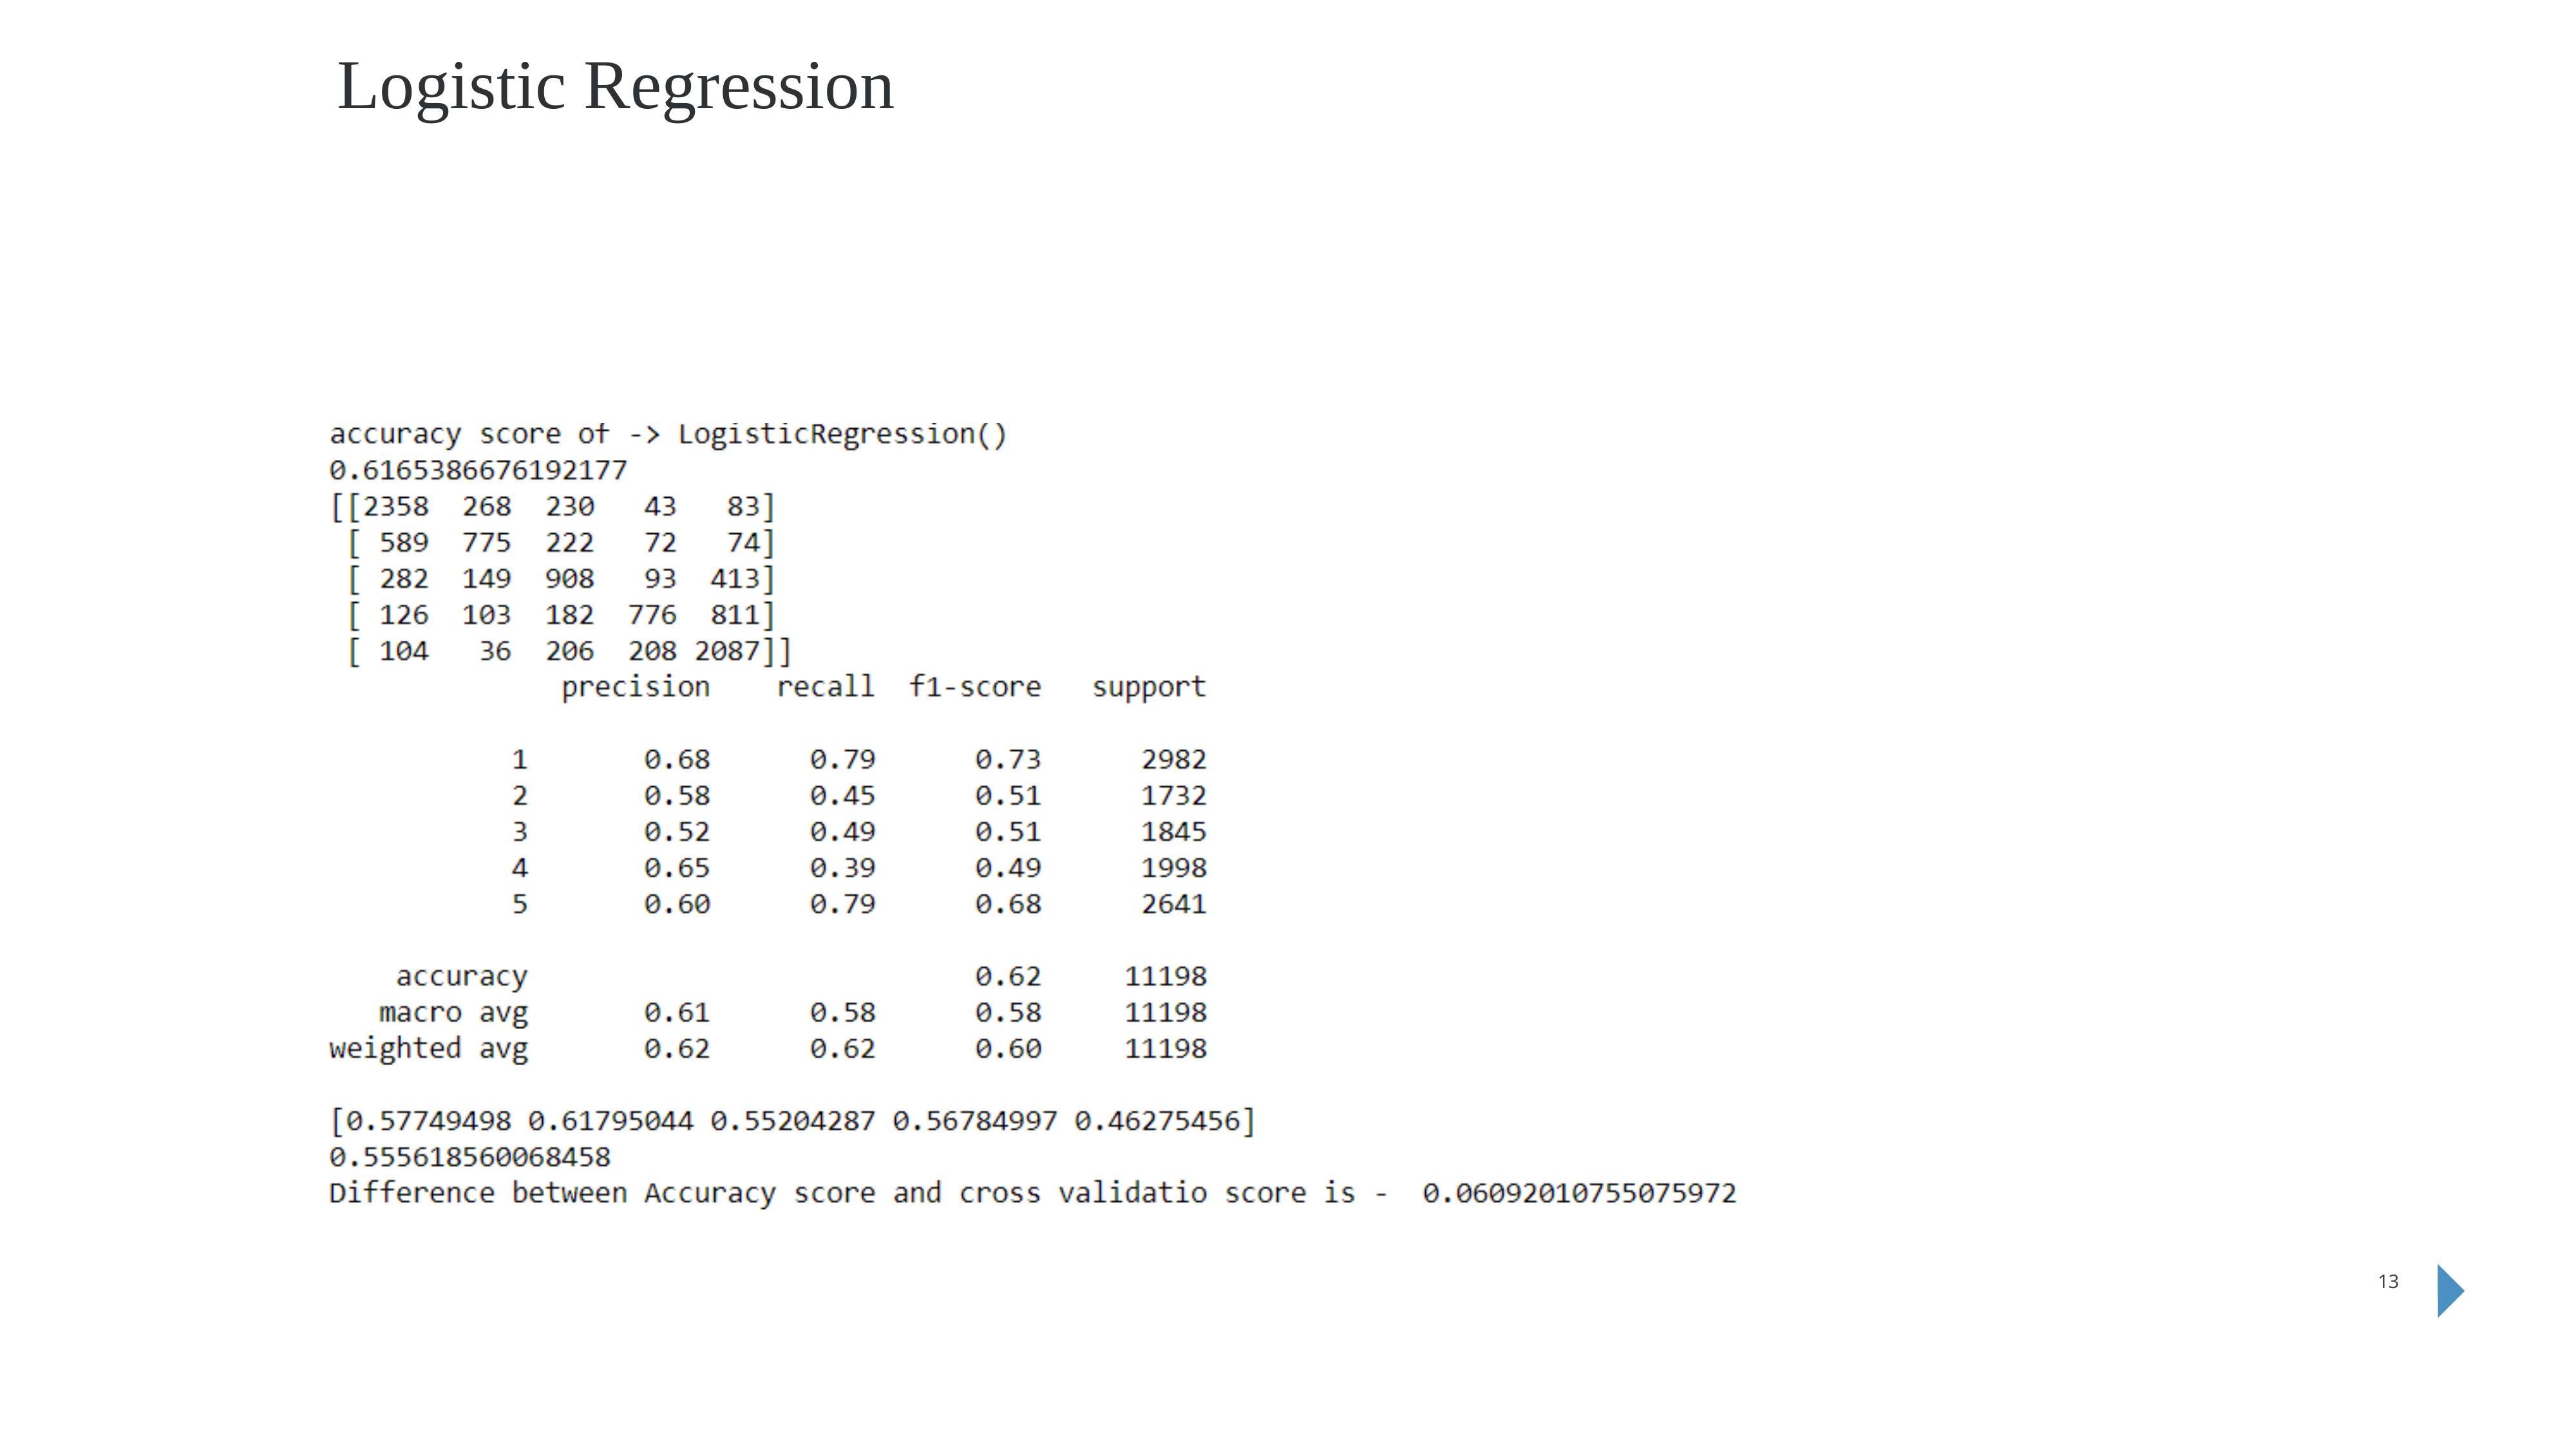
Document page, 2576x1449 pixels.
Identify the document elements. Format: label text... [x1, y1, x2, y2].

slide_number 13 [2339, 1264, 2438, 1318]
text_box Logistic Regression [327, 50, 1625, 216]
picture [327, 423, 1774, 1214]
